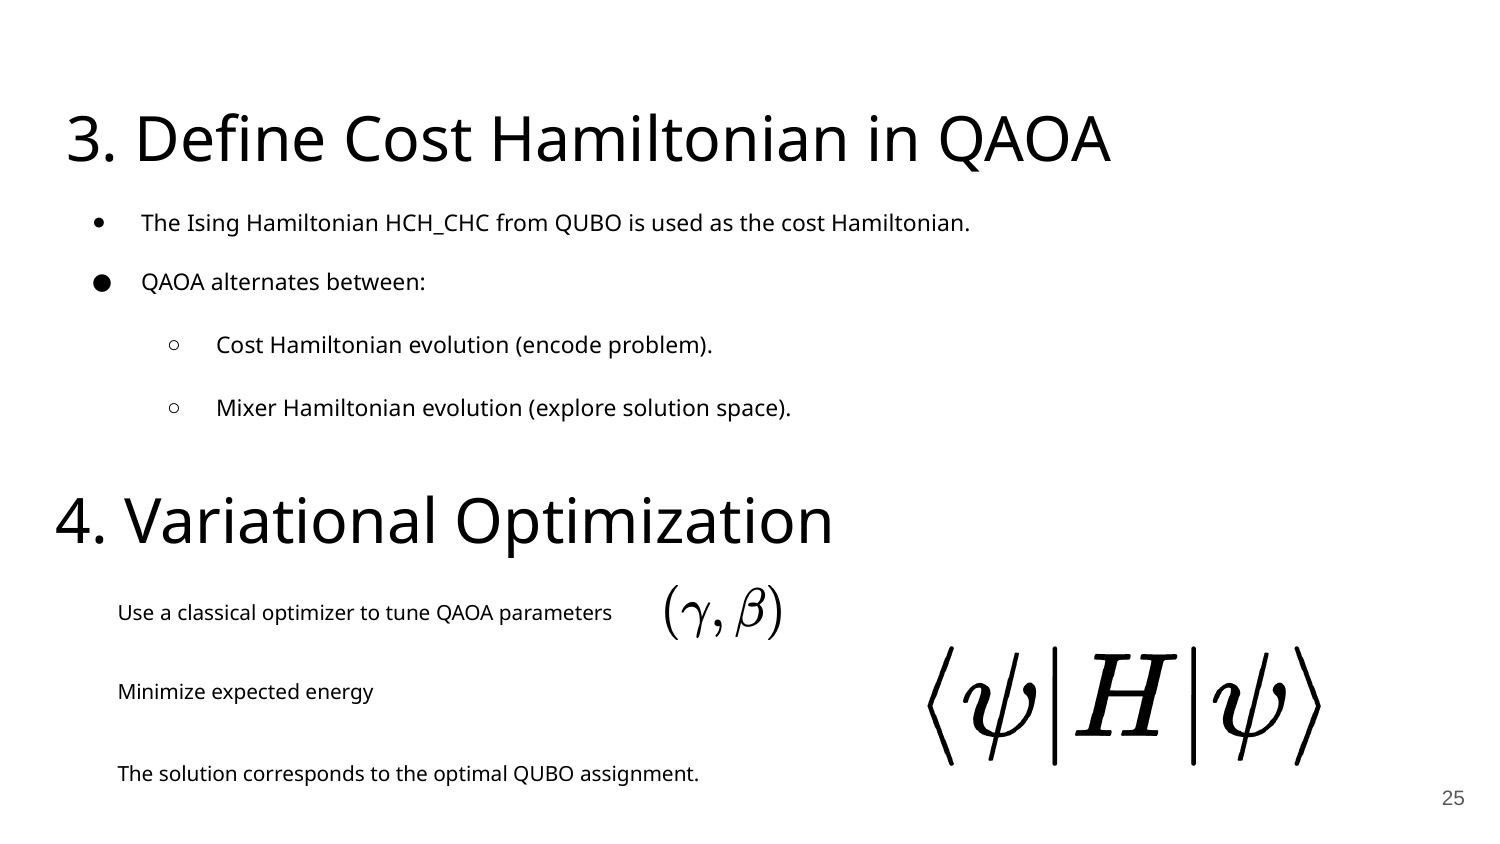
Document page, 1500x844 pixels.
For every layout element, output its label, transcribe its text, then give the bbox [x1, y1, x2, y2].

slide_number ‹#› [1389, 764, 1480, 830]
list The Ising Hamiltonian HCH_CHC​ from QUBO is used as the cost Hamiltonian. QAOA alternates between: Cost Hamiltonian evolution (encode problem). Mixer Hamiltonian evolution (explore solution space). [51, 189, 1449, 750]
list Use a classical optimizer to tune QAOA parameters Minimize expected energy The solution corresponds to the optimal QUBO assignment. [102, 581, 1237, 812]
title 4. Variational Optimization [40, 466, 1439, 561]
title 3. Define Cost Hamiltonian in QAOA [51, 72, 1449, 167]
picture [914, 635, 1334, 779]
picture [659, 580, 786, 646]
